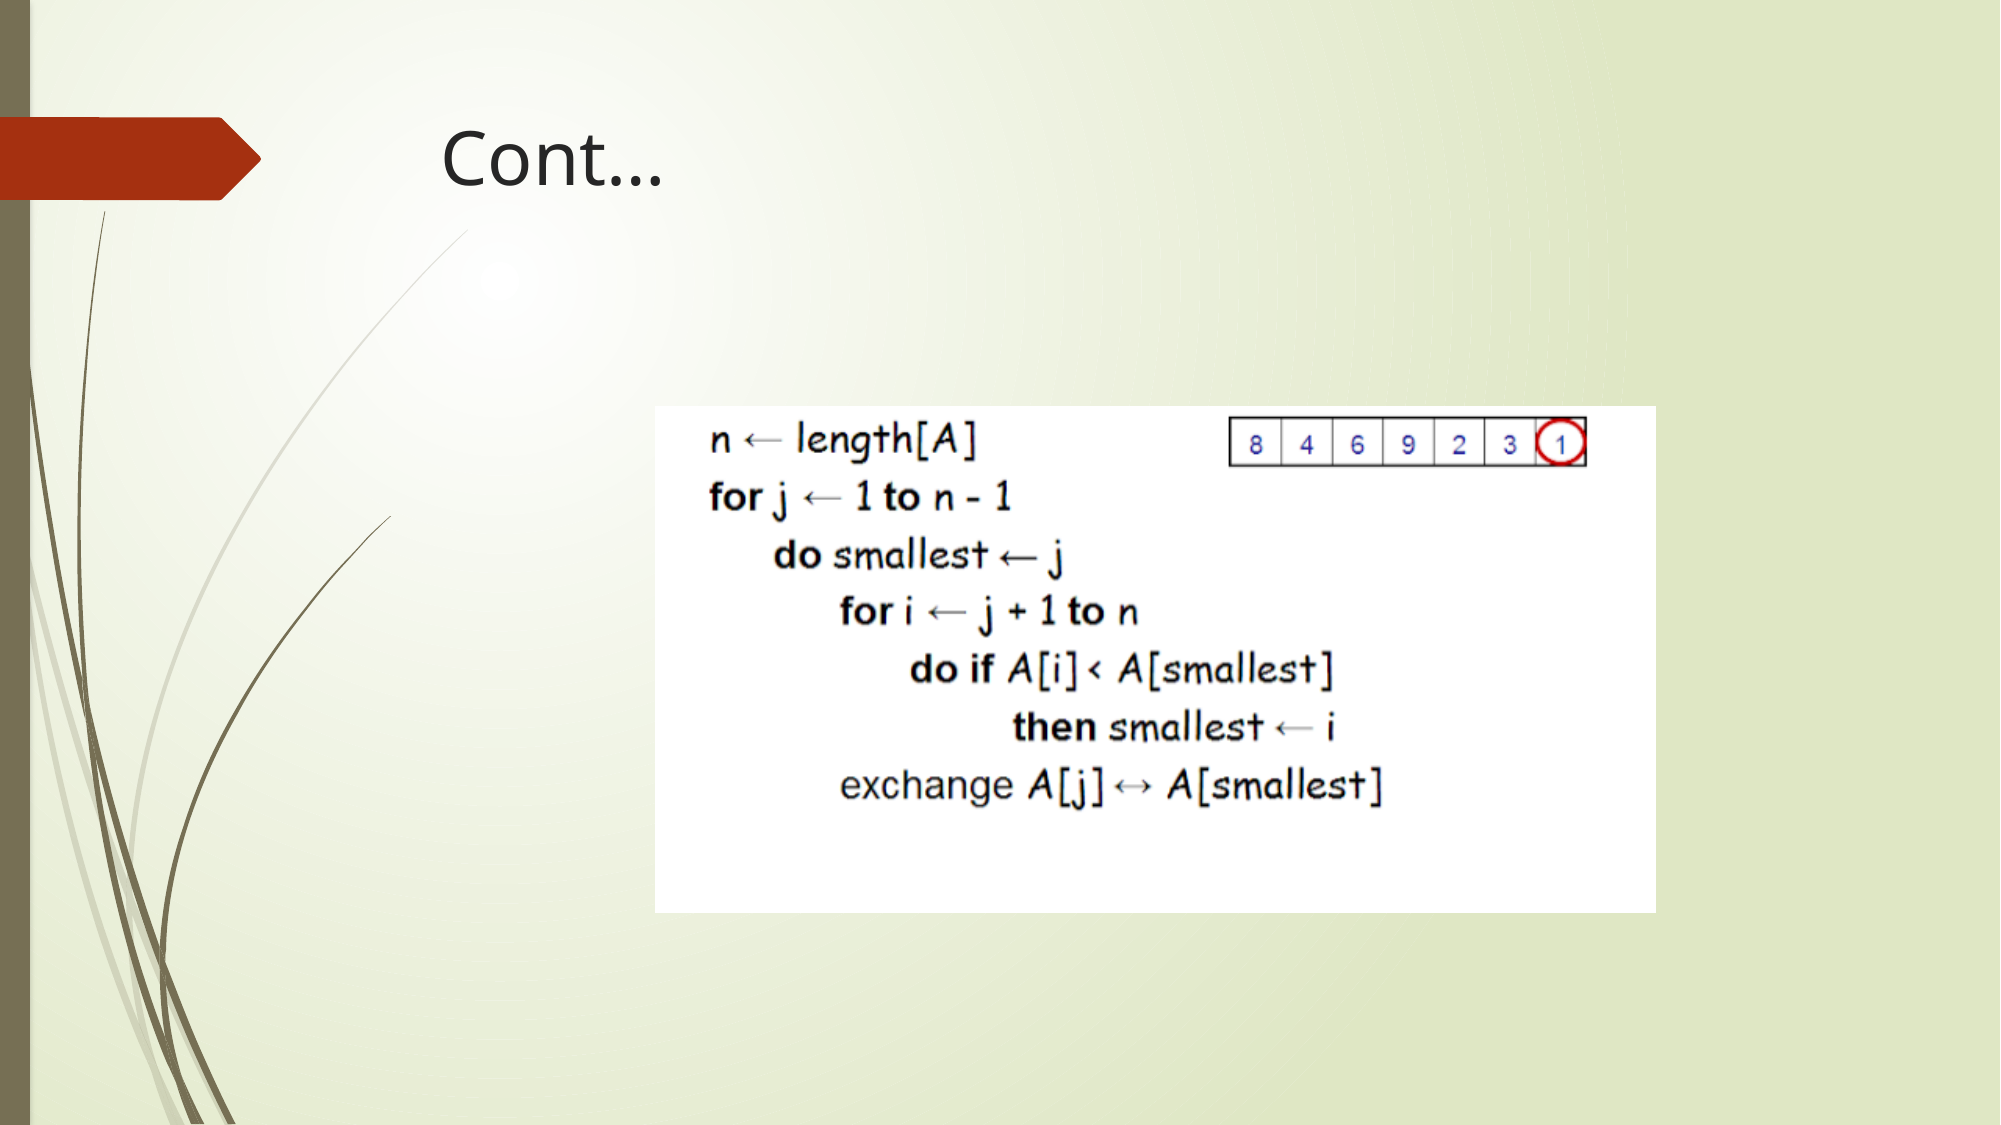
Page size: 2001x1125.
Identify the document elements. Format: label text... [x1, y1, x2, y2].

title Cont… [425, 102, 1888, 313]
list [655, 406, 1657, 914]
